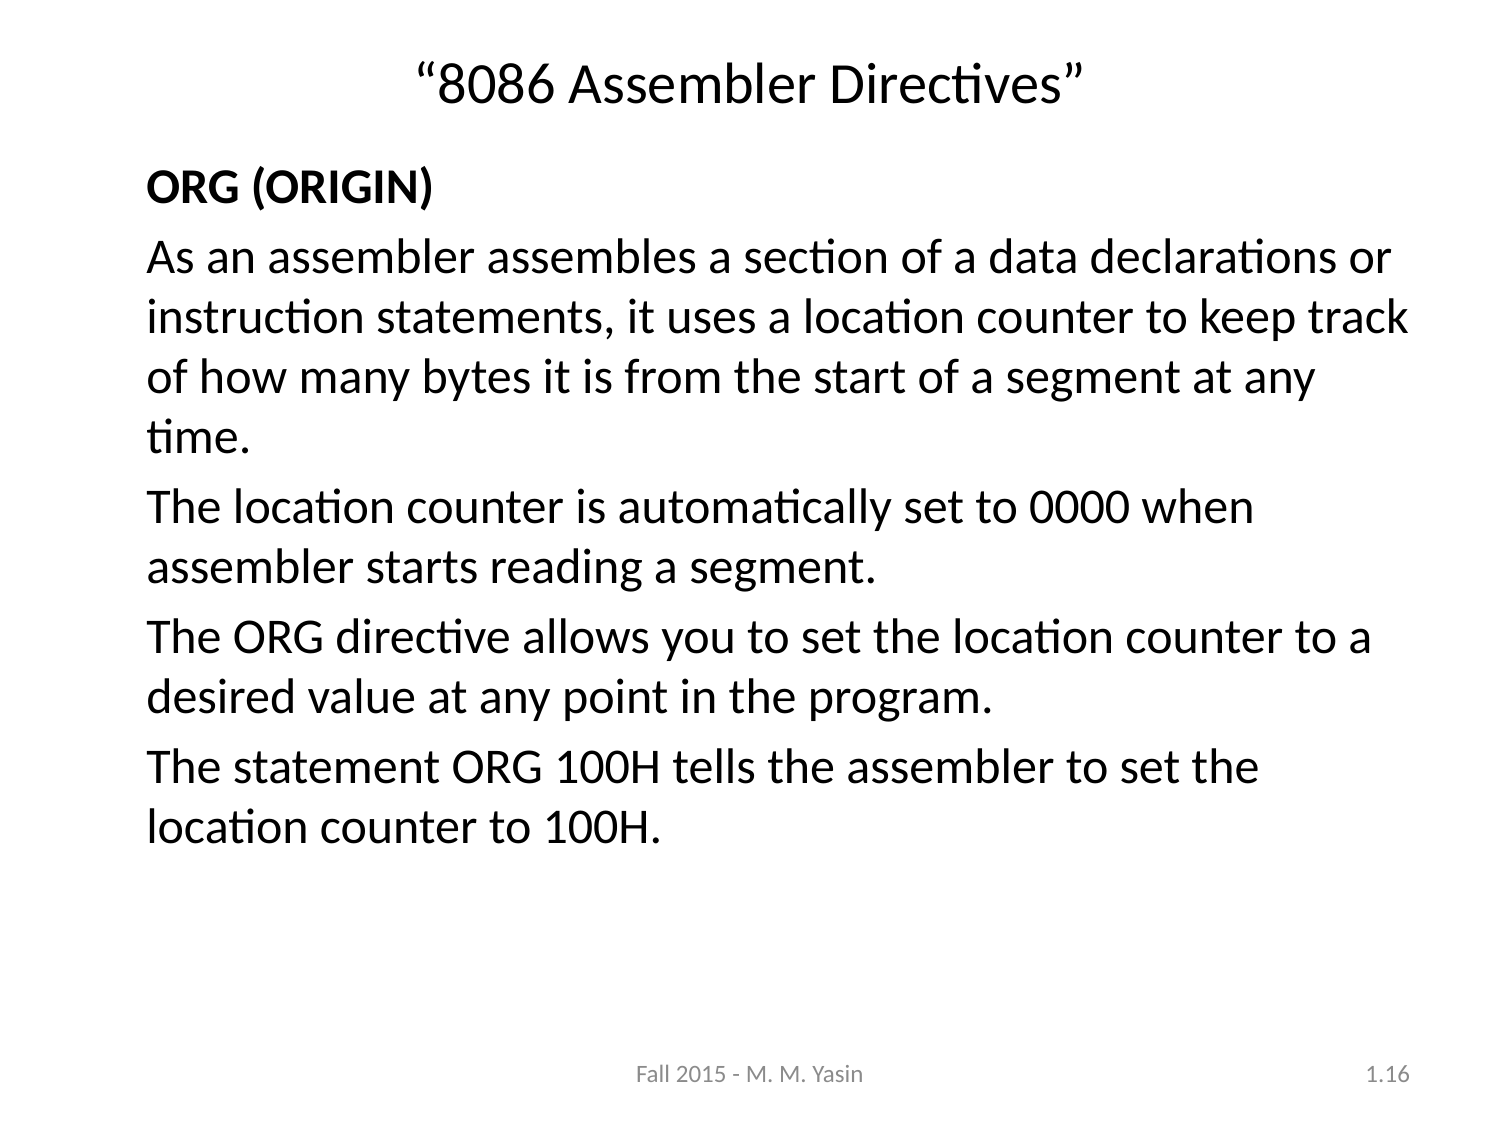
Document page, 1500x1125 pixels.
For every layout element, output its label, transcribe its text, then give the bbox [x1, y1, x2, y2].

slide_number 1.16 [1074, 1042, 1425, 1103]
footer Fall 2015 - M. M. Yasin [512, 1042, 988, 1103]
list “8086 Assembler Directives” ORG (ORIGIN) As an assembler assembles a section of a data declarations or instruction statements, it uses a location counter to keep track of how many bytes it is from the start of a segment at any time. The location counter is automatically set to 0000 when assembler starts reading a segment. The ORG directive allows you to set the location counter to a desired value at any point in the program. The statement ORG 100H tells the assembler to set the location counter to 100H. [75, 37, 1425, 1025]
